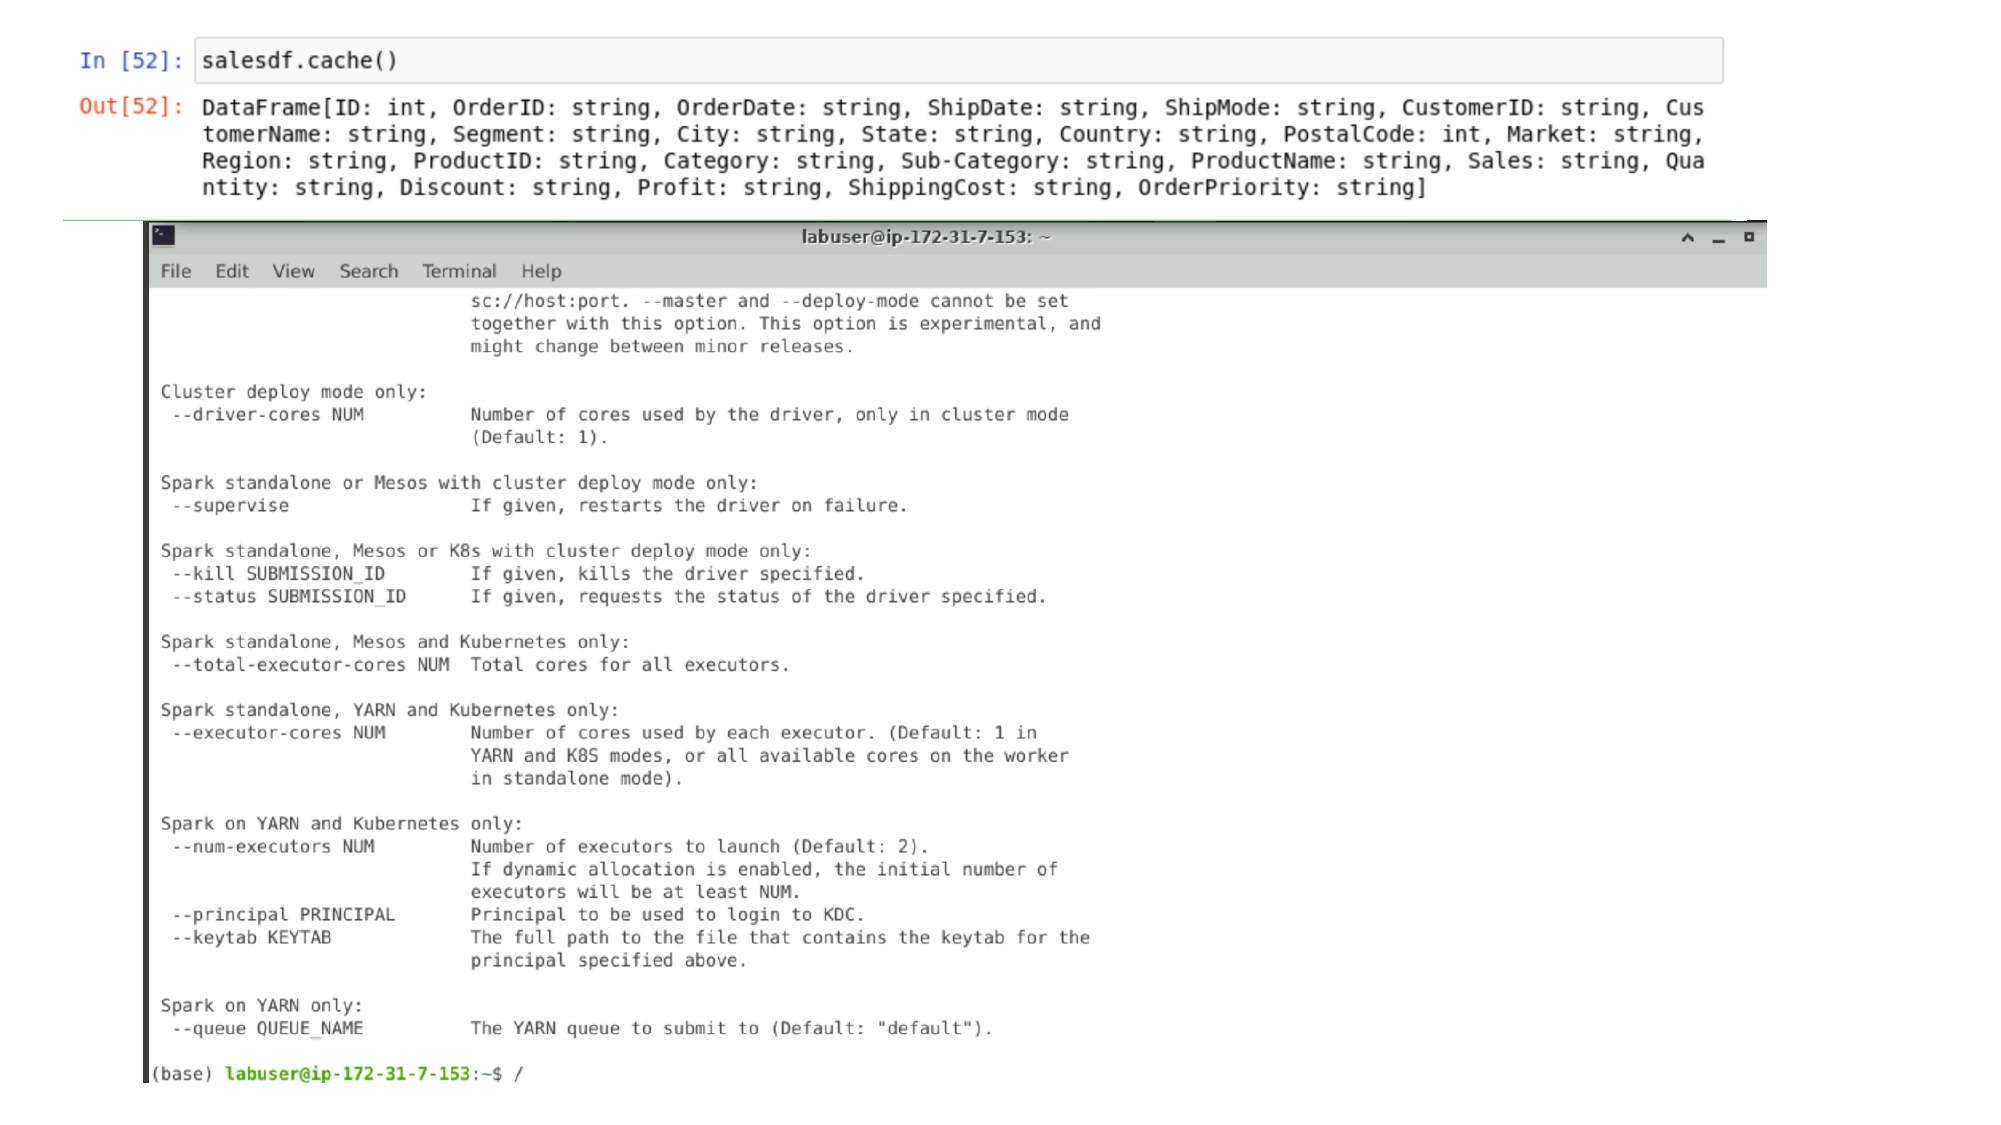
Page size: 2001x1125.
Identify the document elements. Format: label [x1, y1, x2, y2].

picture [63, 28, 1767, 1083]
